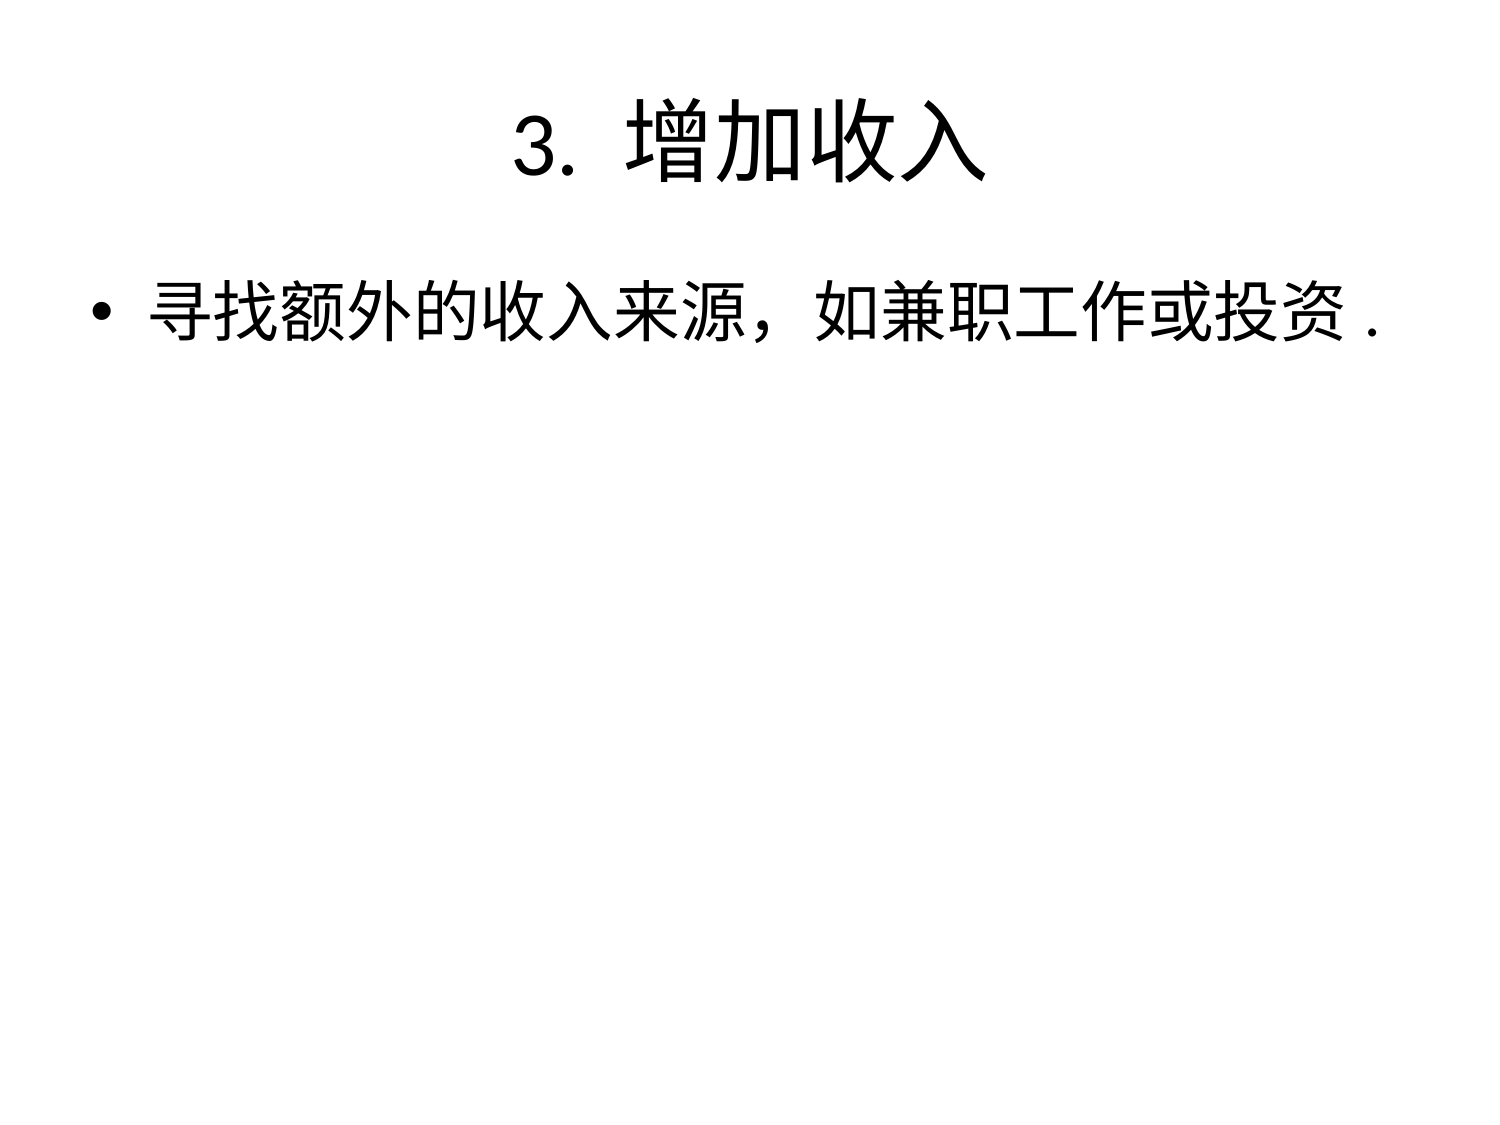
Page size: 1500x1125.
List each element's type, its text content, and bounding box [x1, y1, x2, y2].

list 寻找额外的收入来源，如兼职工作或投资. [75, 262, 1425, 1005]
title 3. 增加收入 [75, 45, 1425, 233]
